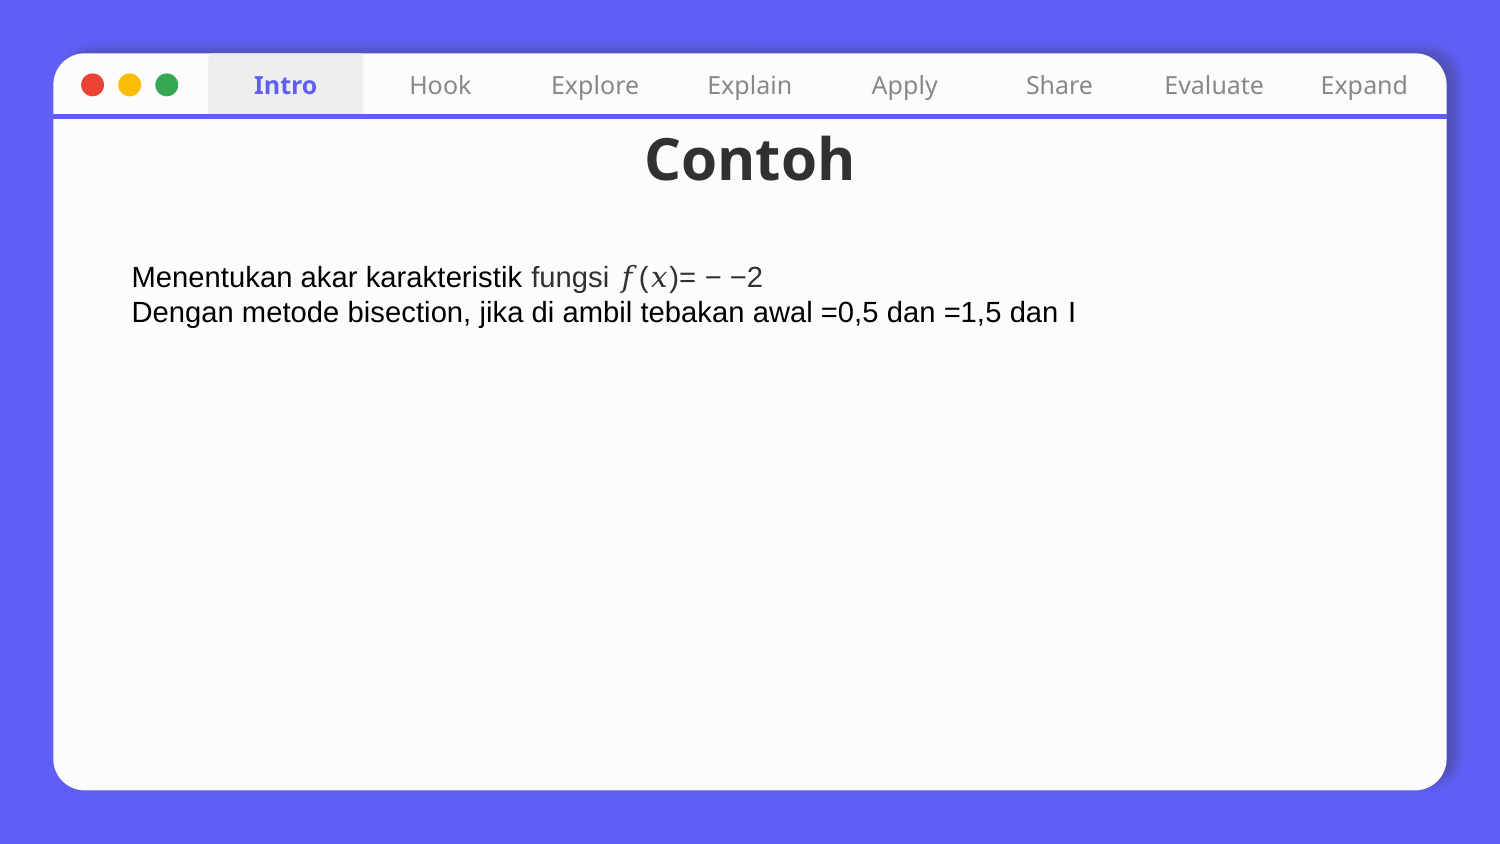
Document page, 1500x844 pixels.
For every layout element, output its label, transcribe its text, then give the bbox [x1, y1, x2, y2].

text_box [80, 73, 179, 97]
text_box Hook [363, 53, 518, 114]
text_box Evaluate [1136, 53, 1292, 114]
text_box Explain [672, 53, 827, 114]
title Contoh [116, 124, 1383, 218]
text_box Expand [1291, 53, 1447, 114]
text_box Intro [208, 53, 364, 114]
text_box Apply [827, 53, 982, 114]
text_box Share [982, 53, 1137, 114]
text_box Explore [517, 53, 672, 114]
